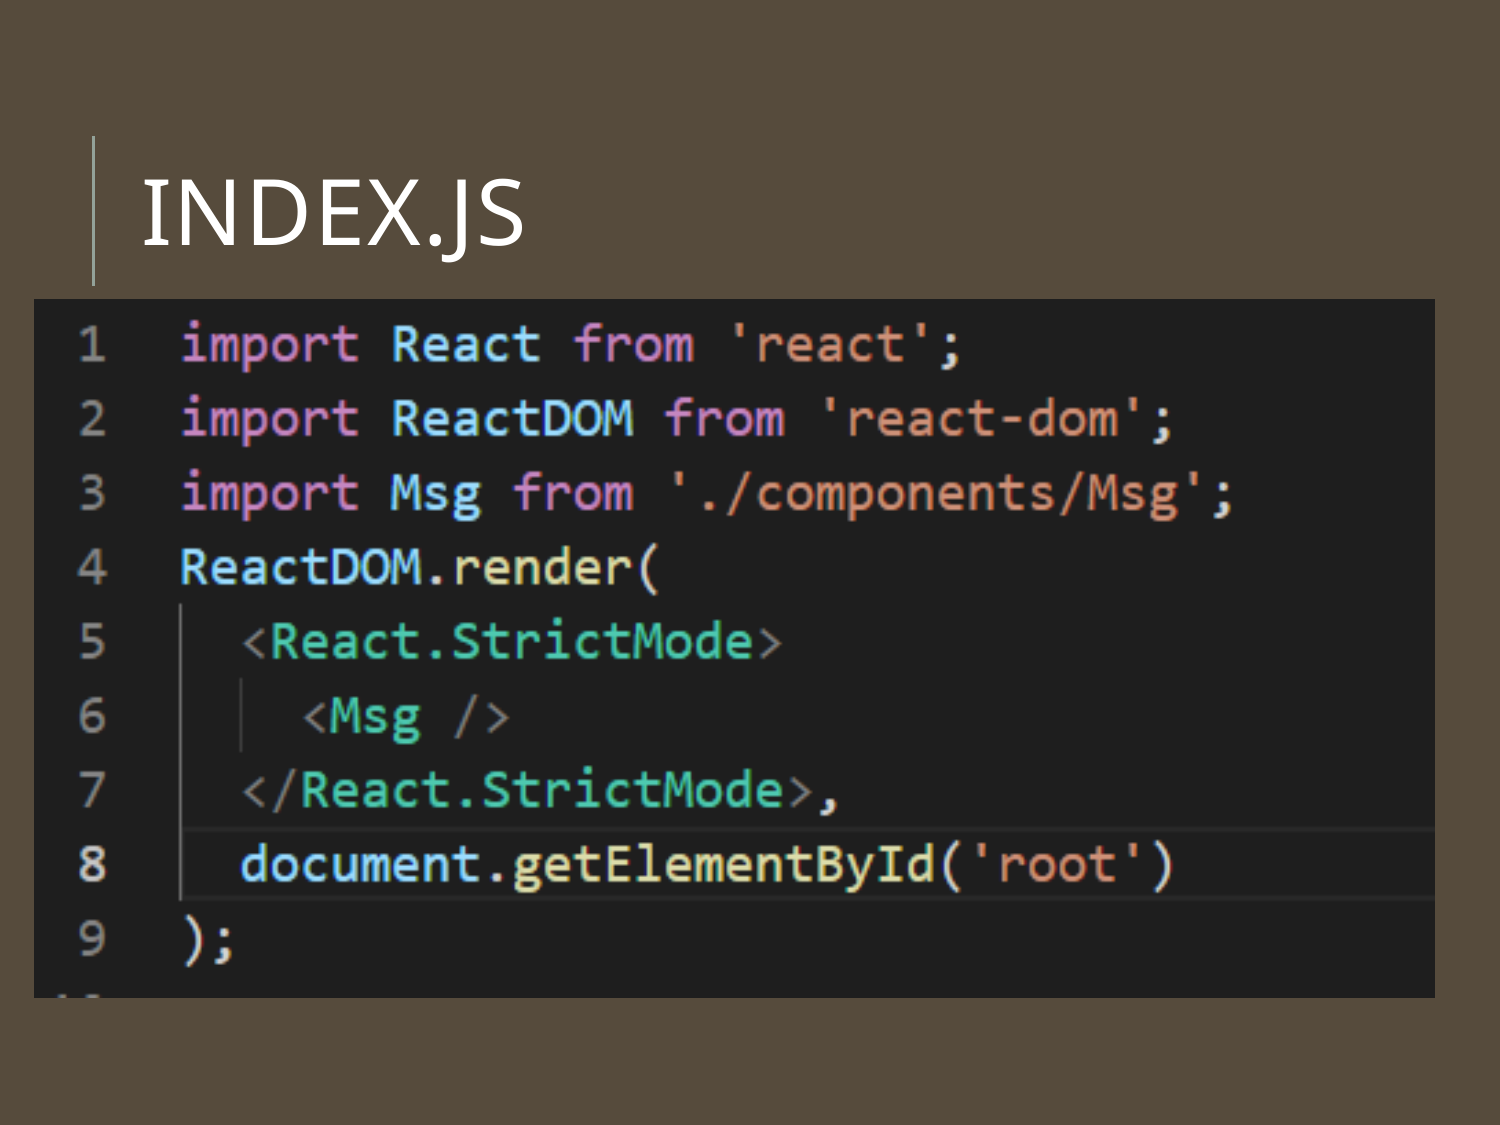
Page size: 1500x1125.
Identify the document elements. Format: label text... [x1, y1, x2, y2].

title index.js [126, 96, 1322, 294]
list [34, 299, 1435, 999]
